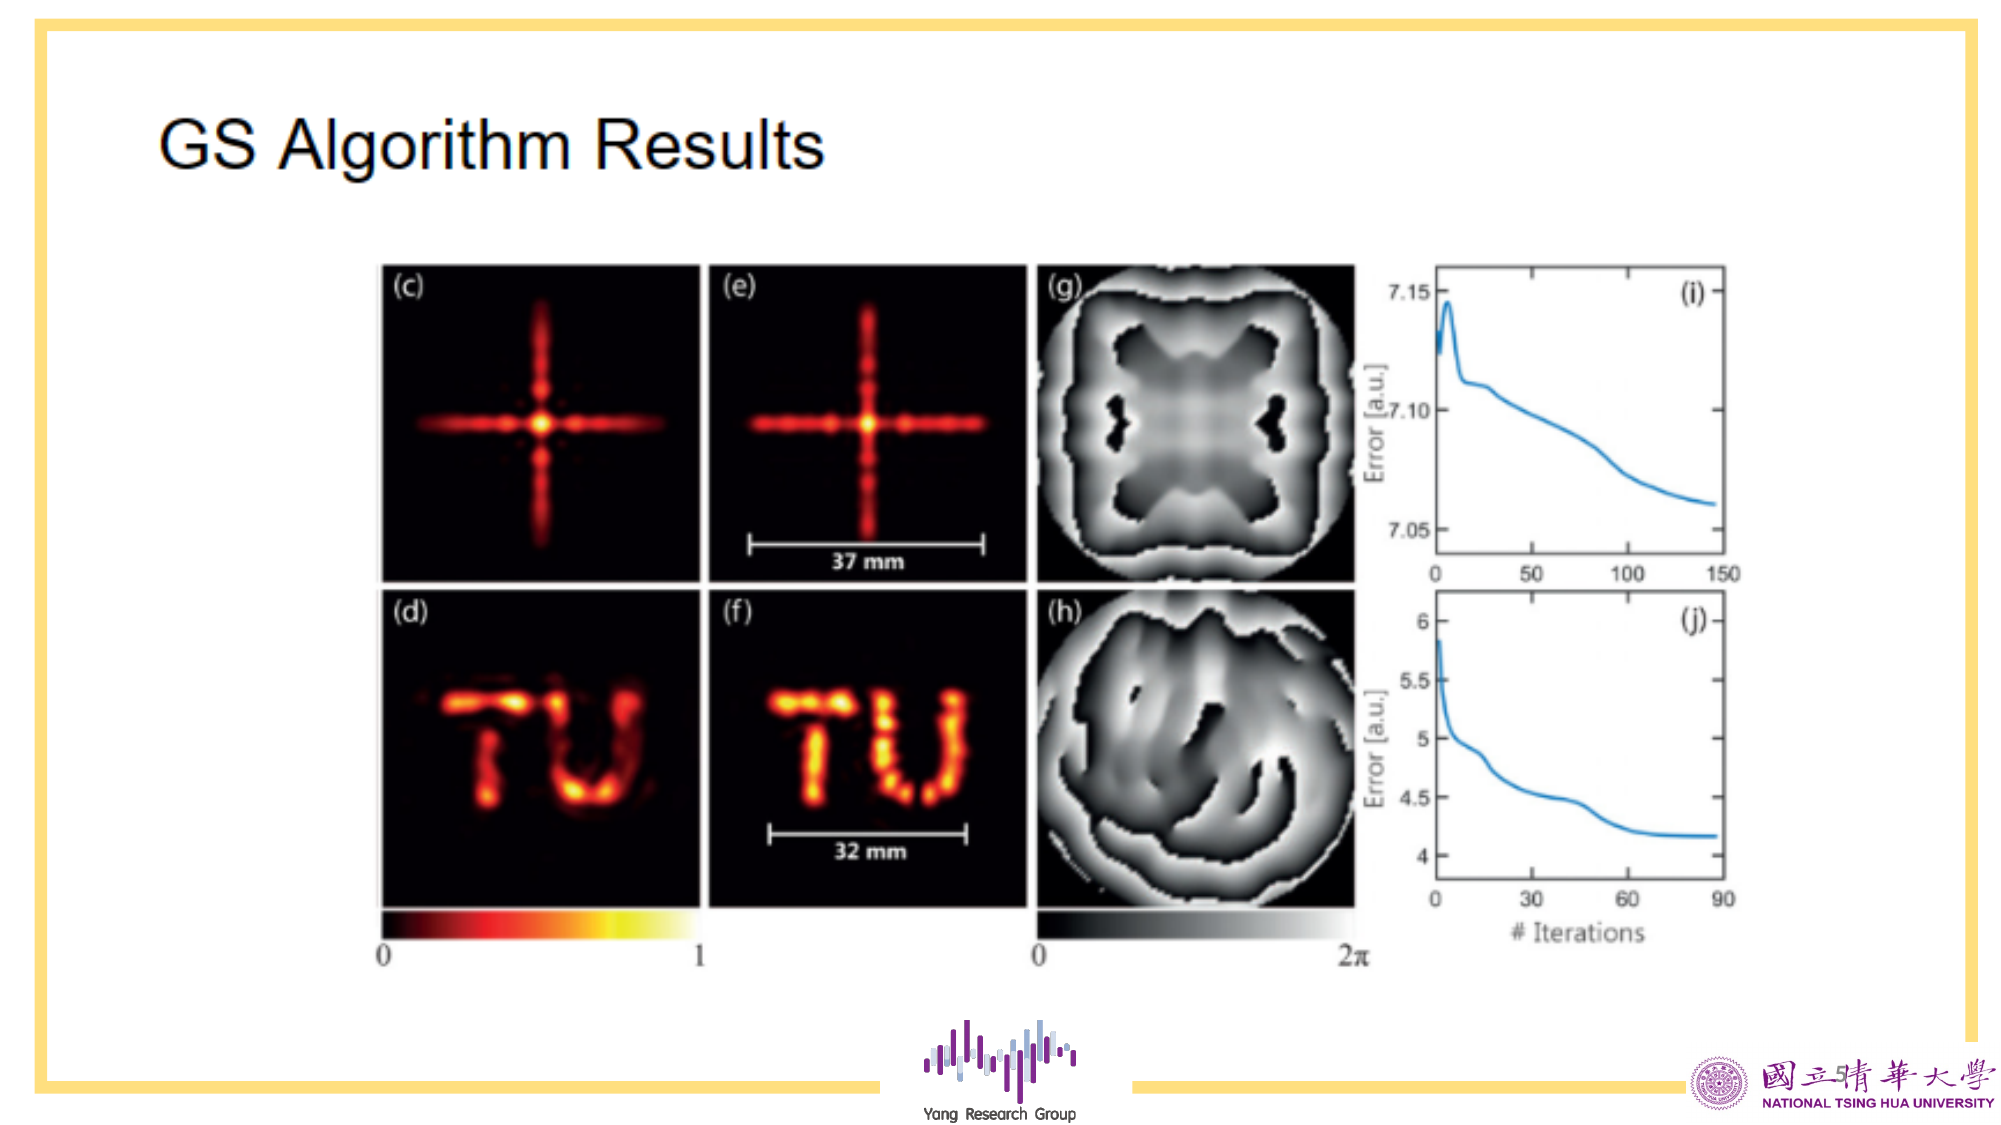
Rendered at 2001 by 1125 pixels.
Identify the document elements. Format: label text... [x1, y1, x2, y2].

picture [1686, 1042, 2000, 1123]
picture [141, 105, 1859, 1104]
picture [924, 1105, 1076, 1123]
slide_number 5 [1412, 1042, 1863, 1103]
